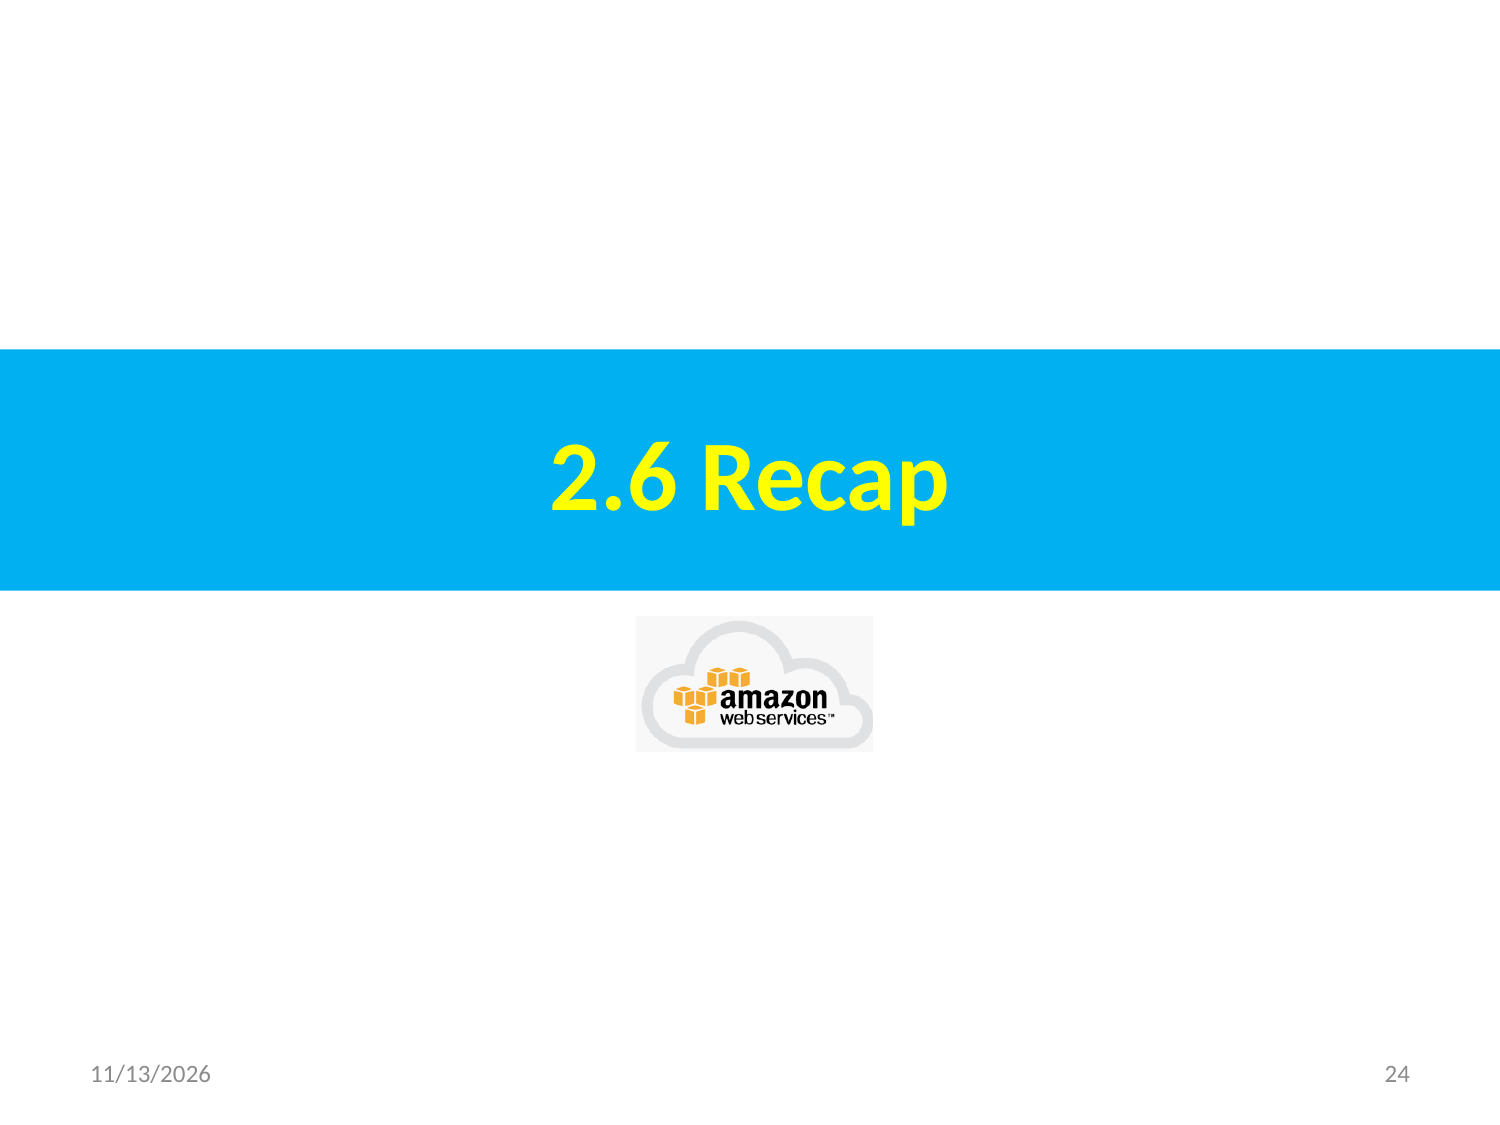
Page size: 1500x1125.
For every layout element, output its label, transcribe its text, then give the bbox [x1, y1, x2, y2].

title 2.6 Recap [0, 349, 1500, 591]
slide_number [75, 1042, 425, 1103]
slide_number 24 [1074, 1042, 1425, 1103]
picture [635, 616, 874, 752]
